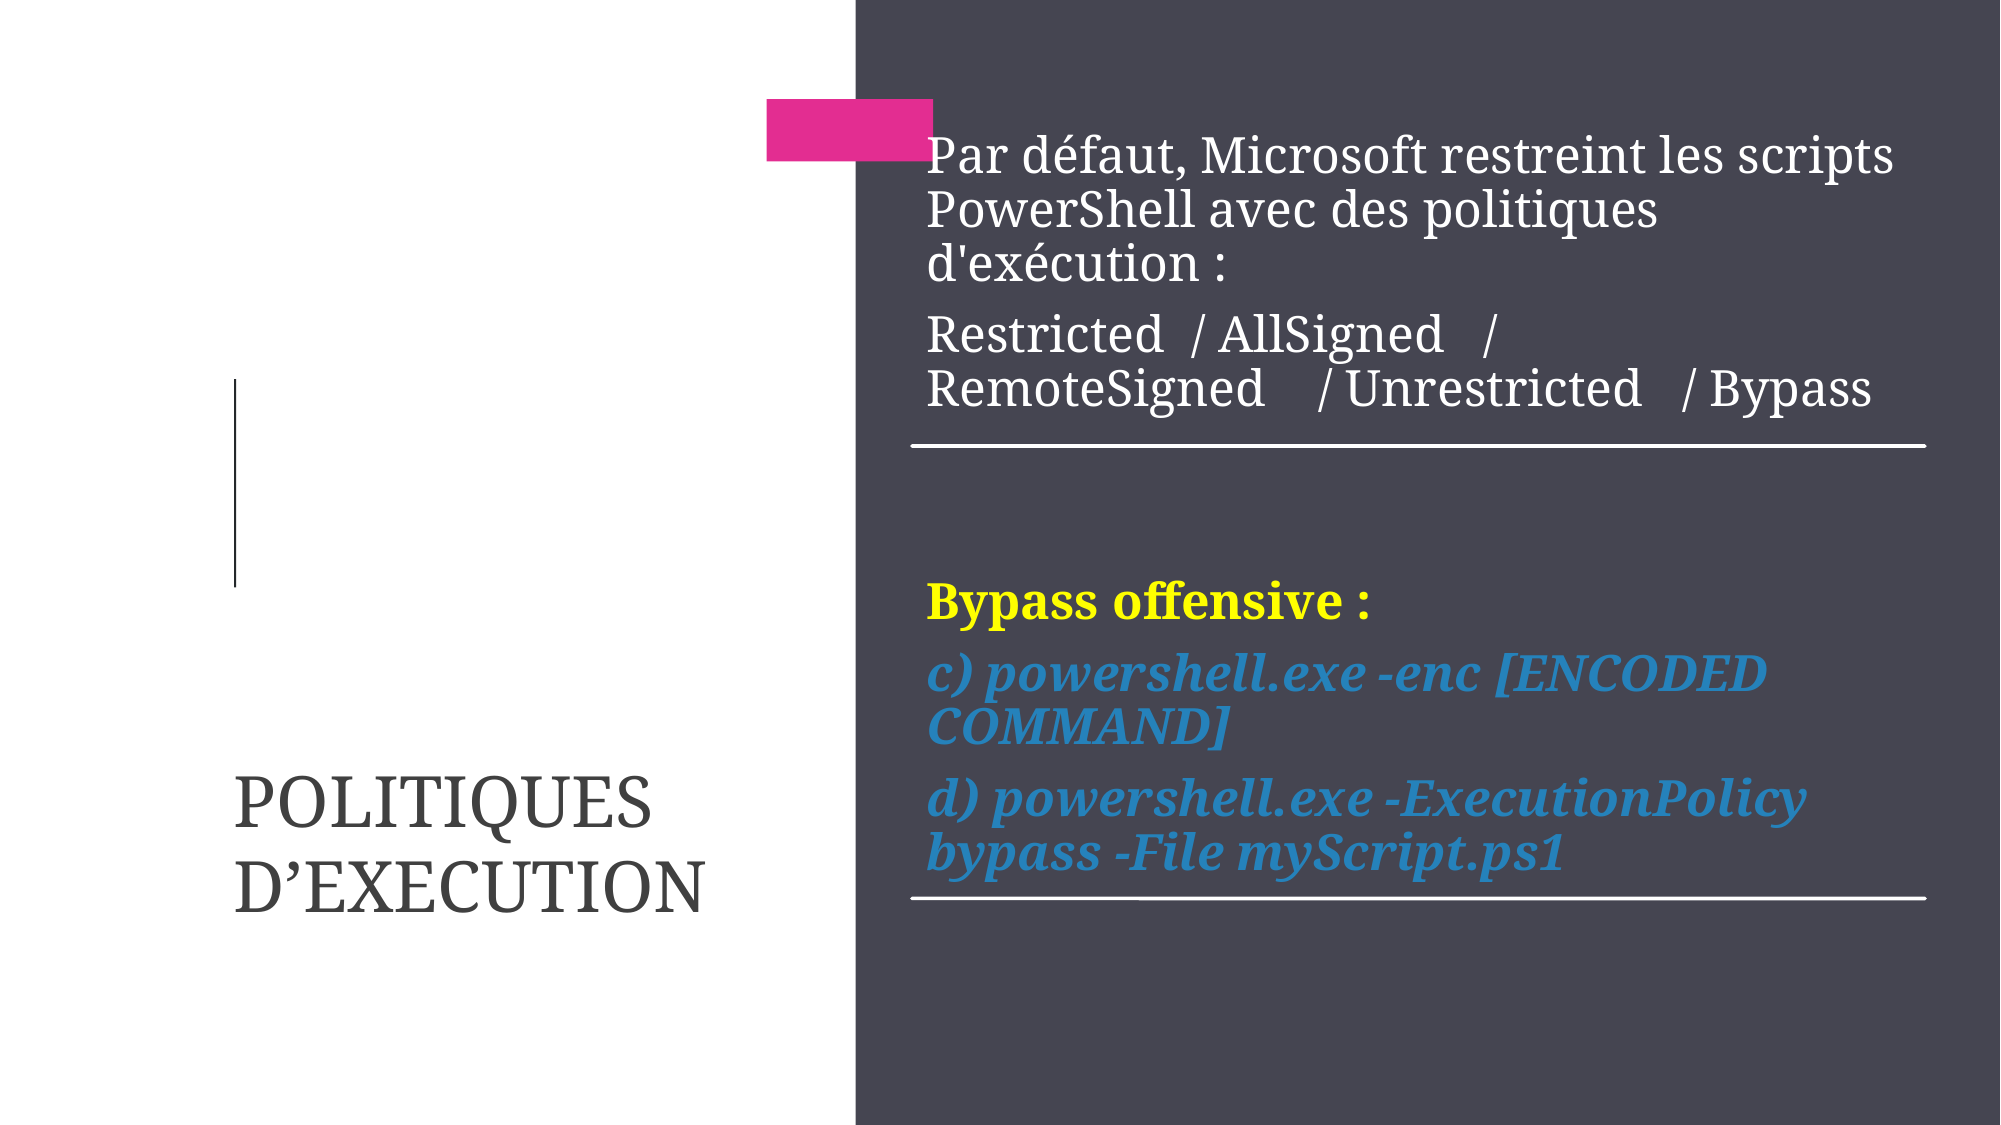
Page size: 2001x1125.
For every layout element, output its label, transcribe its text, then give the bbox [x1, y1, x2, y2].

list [911, 64, 1926, 928]
title POLITIQUES D’EXECUTION [234, 662, 835, 927]
